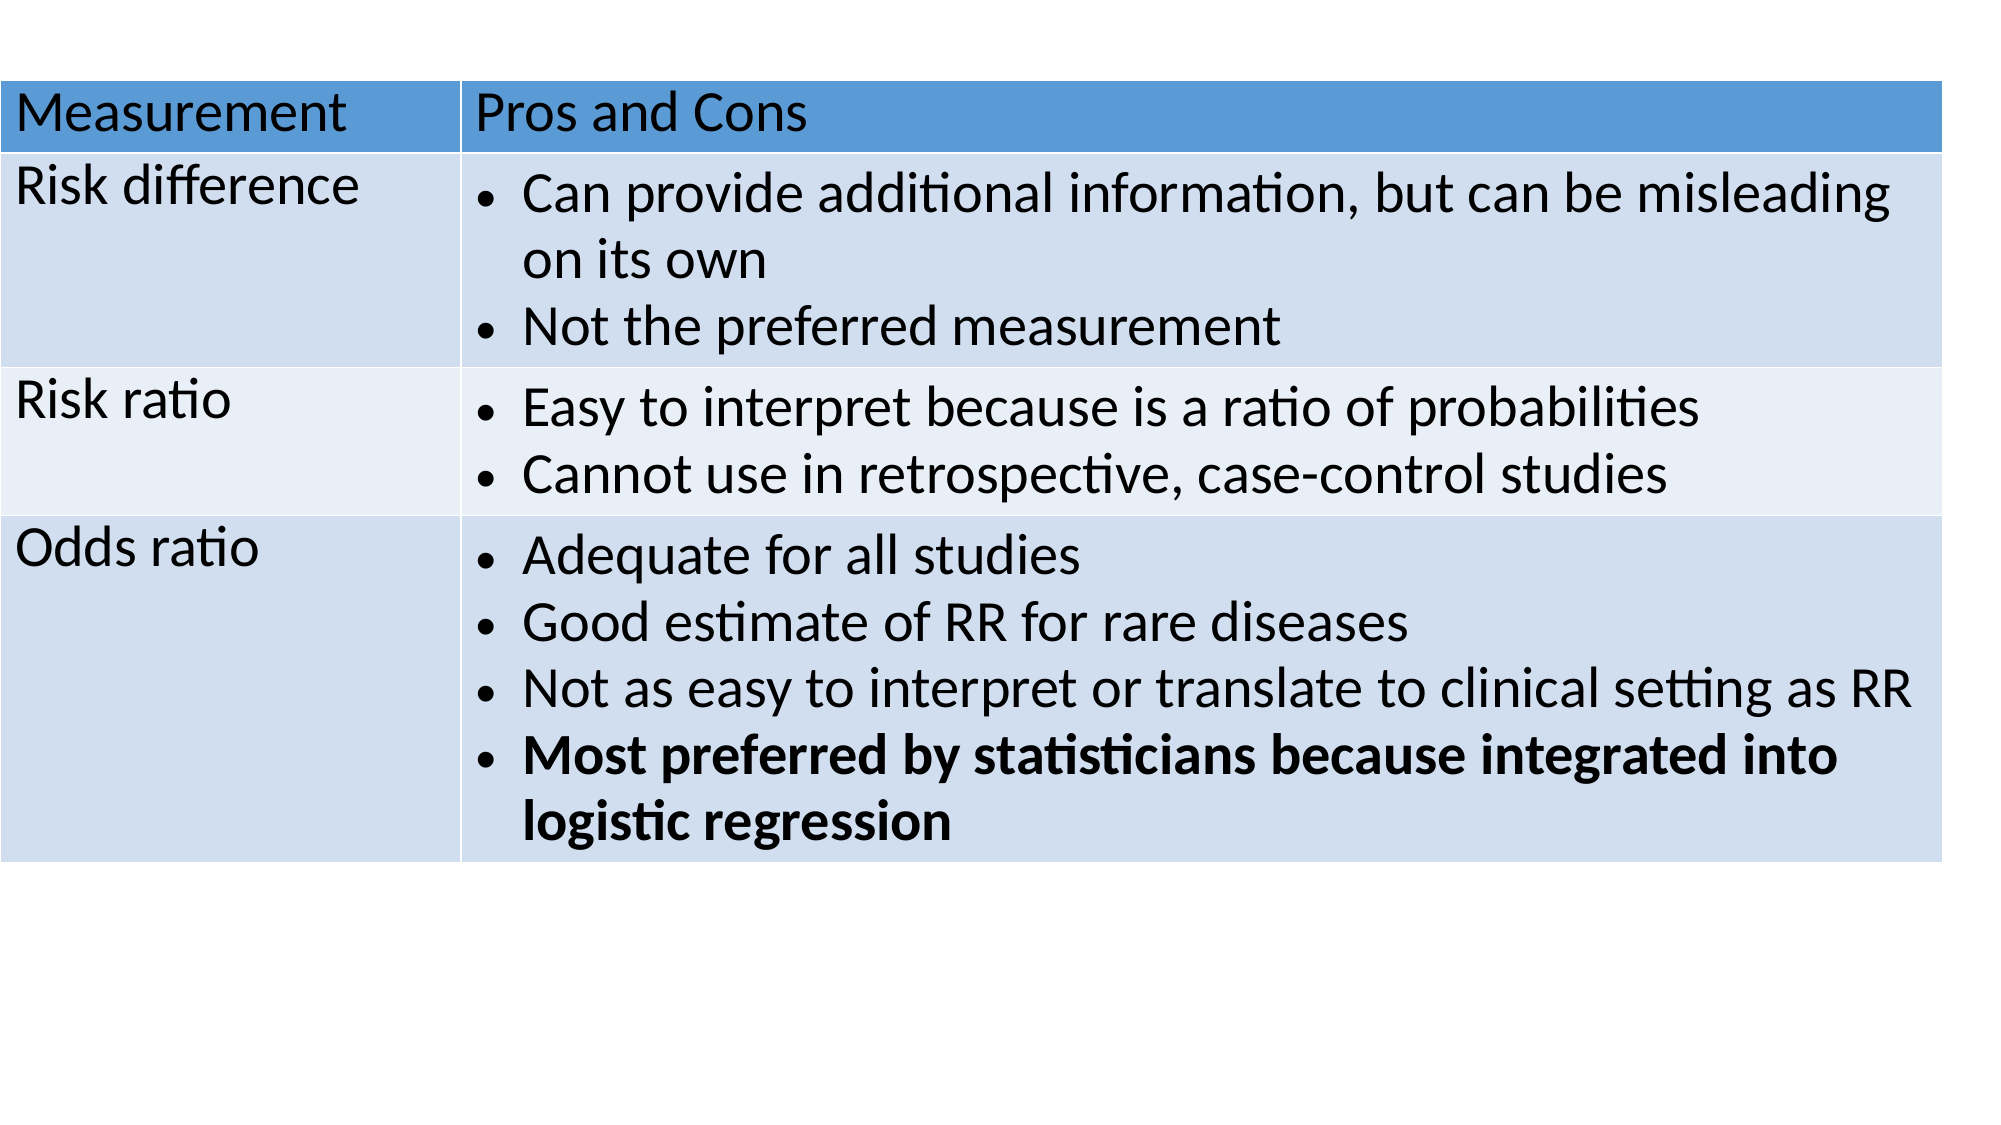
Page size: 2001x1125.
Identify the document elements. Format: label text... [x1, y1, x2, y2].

table_header Measurement [1, 81, 460, 152]
table_cell Can provide additional information, but can be misleading on its own Not the preferred measurement [462, 154, 1942, 367]
table_cell Risk ratio [1, 368, 460, 515]
table_cell Adequate for all studies Good estimate of RR for rare diseases Not as easy to interpret or translate to clinical setting as RR Most preferred by statisticians because integrated into logistic regression [462, 516, 1942, 862]
table_cell Easy to interpret because is a ratio of probabilities Cannot use in retrospective, case-control studies [462, 368, 1942, 515]
table_cell Odds ratio [1, 516, 460, 862]
table_cell Risk difference [1, 154, 460, 367]
table_header Pros and Cons [462, 81, 1942, 152]
